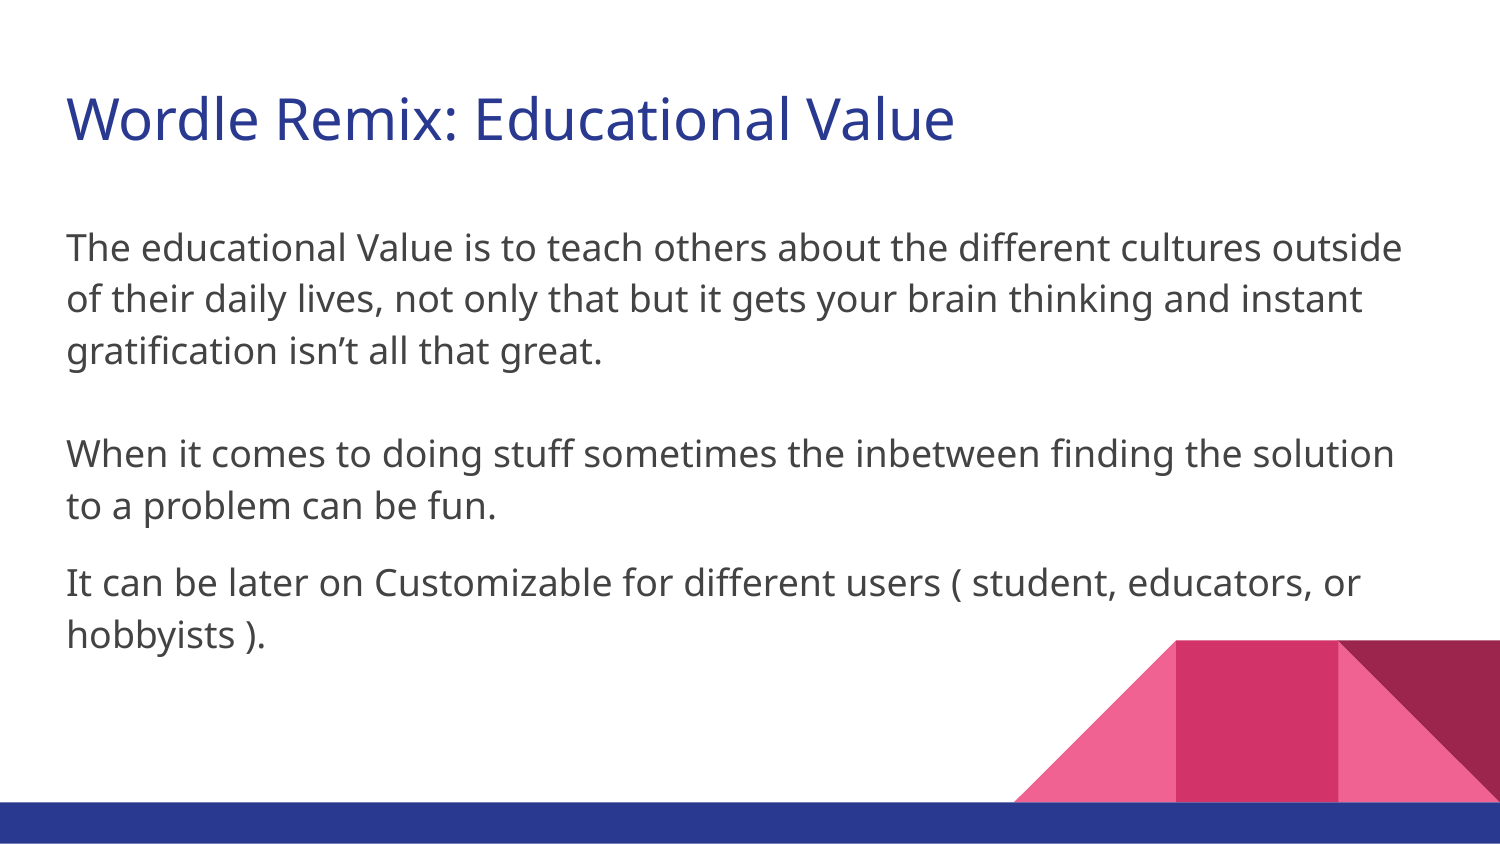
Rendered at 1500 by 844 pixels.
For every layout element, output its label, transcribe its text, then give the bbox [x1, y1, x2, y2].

title Wordle Remix: Educational Value [51, 67, 1449, 167]
list The educational Value is to teach others about the different cultures outside of their daily lives, not only that but it gets your brain thinking and instant gratification isn’t all that great. When it comes to doing stuff sometimes the inbetween finding the solution to a problem can be fun. It can be later on Customizable for different users ( student, educators, or hobbyists ). [51, 201, 1449, 750]
